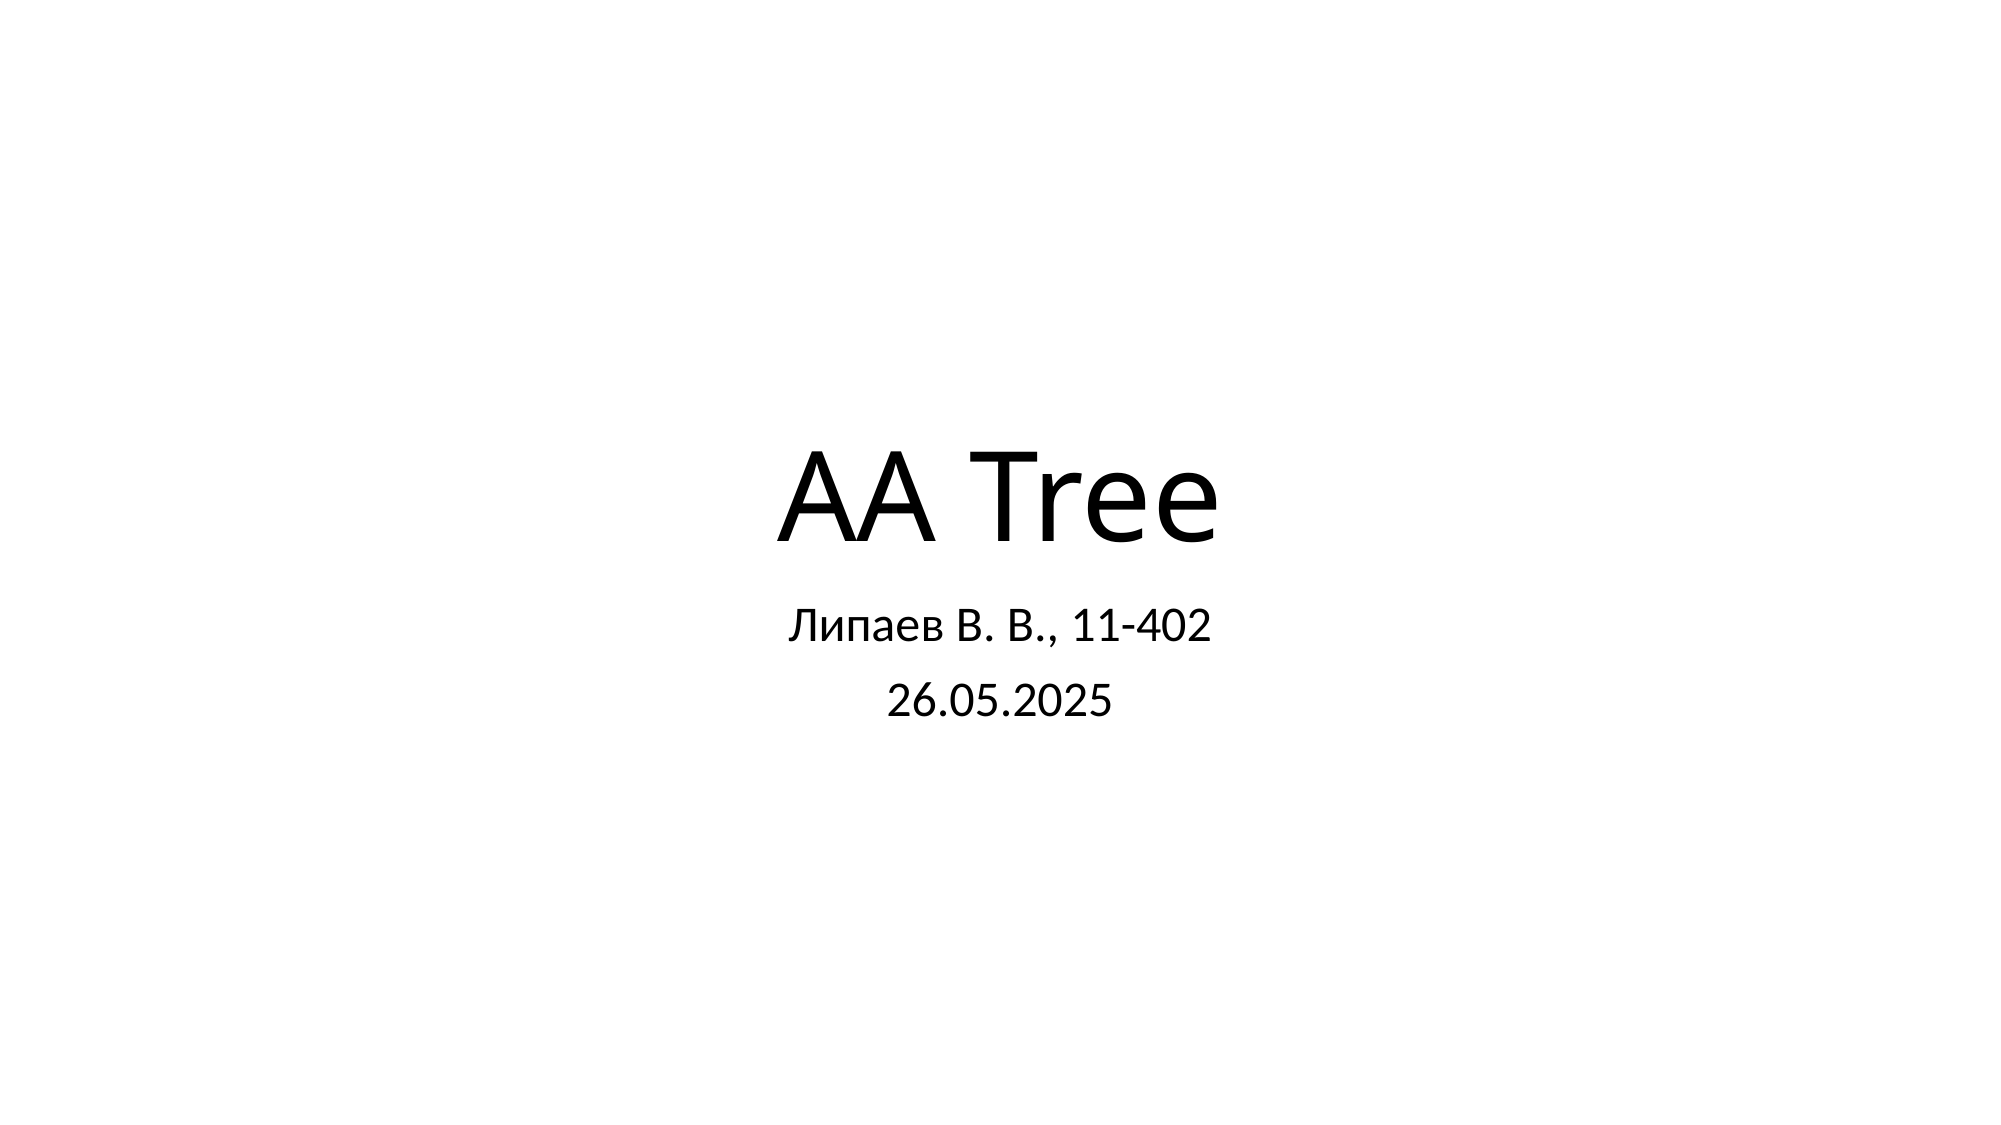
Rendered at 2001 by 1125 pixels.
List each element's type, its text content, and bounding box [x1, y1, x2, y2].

title AA Tree [249, 184, 1750, 576]
subtitle Липаев В. В., 11-402 26.05.2025 [249, 590, 1750, 863]
